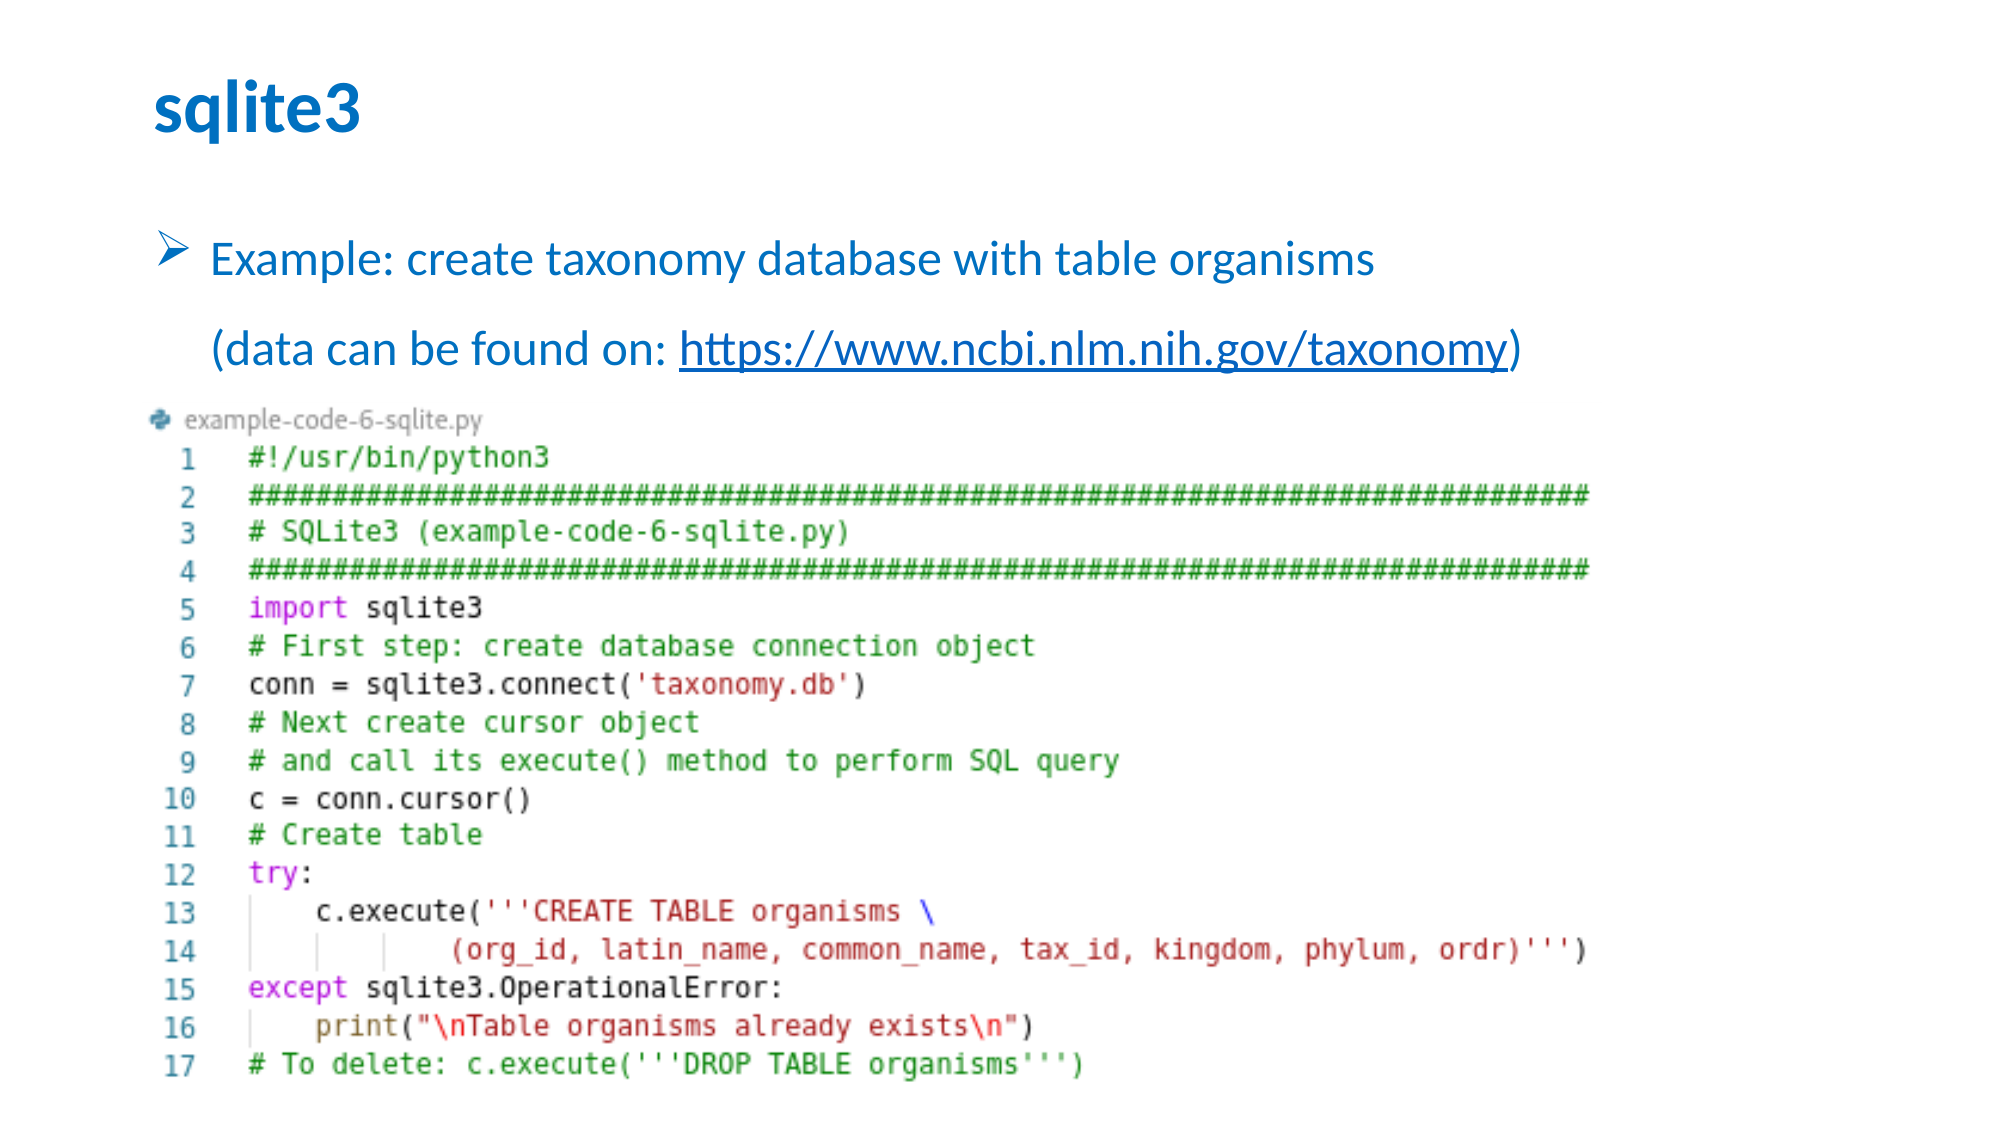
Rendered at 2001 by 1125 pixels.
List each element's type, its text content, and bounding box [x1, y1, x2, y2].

title sqlite3 [138, 0, 1864, 187]
list Example: create taxonomy database with table organisms (data can be found on: https://www.ncbi.nlm.nih.gov/taxonomy) [138, 187, 1864, 902]
picture [142, 401, 1602, 1089]
